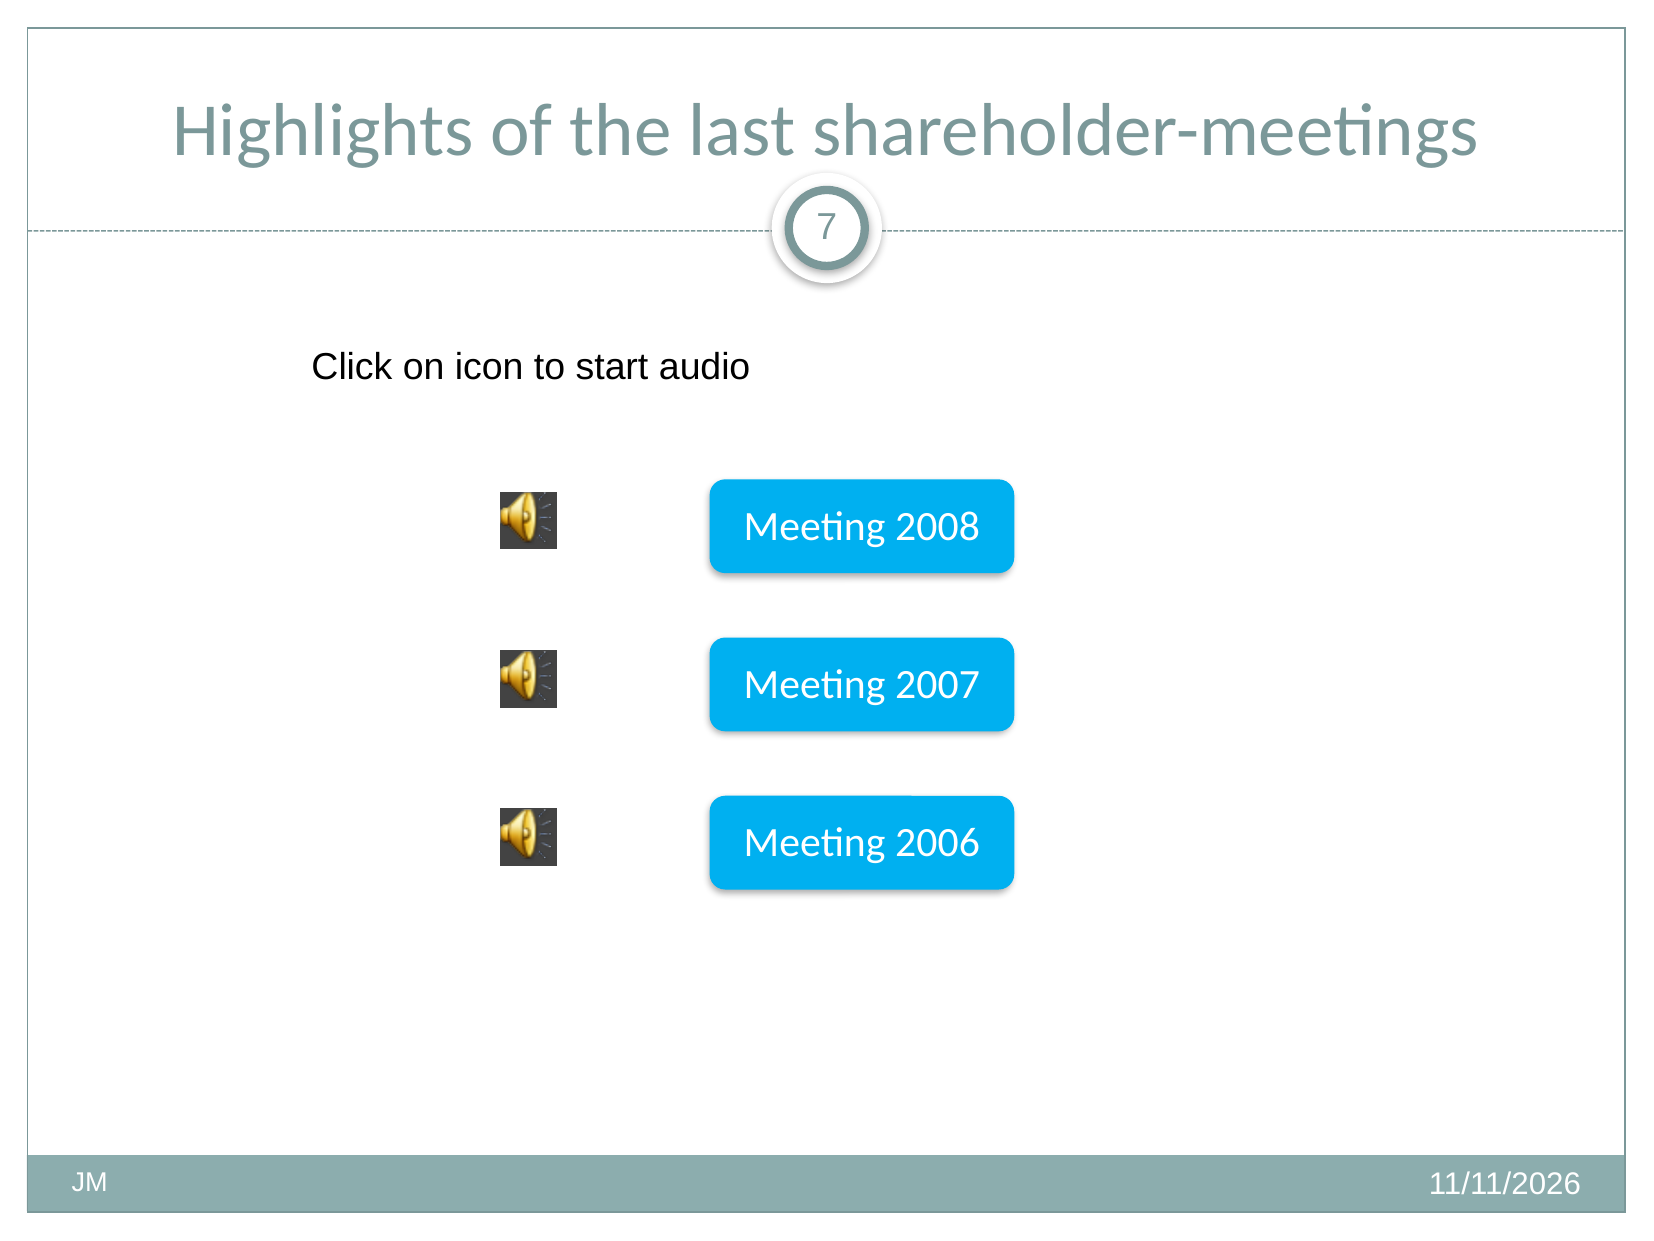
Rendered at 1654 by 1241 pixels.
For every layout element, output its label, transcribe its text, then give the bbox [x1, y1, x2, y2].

slide_number 7 [785, 187, 869, 268]
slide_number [1047, 1158, 1598, 1225]
text_box Click on icon to start audio [296, 338, 766, 396]
title Highlights of the last shareholder-meetings [54, 41, 1598, 179]
footer JM [55, 1159, 703, 1226]
picture [498, 807, 558, 867]
picture [498, 649, 558, 709]
text_box Meeting 2006 [708, 794, 1016, 891]
text_box Meeting 2007 [708, 636, 1016, 733]
text_box Meeting 2008 [708, 478, 1016, 575]
picture [498, 490, 558, 551]
